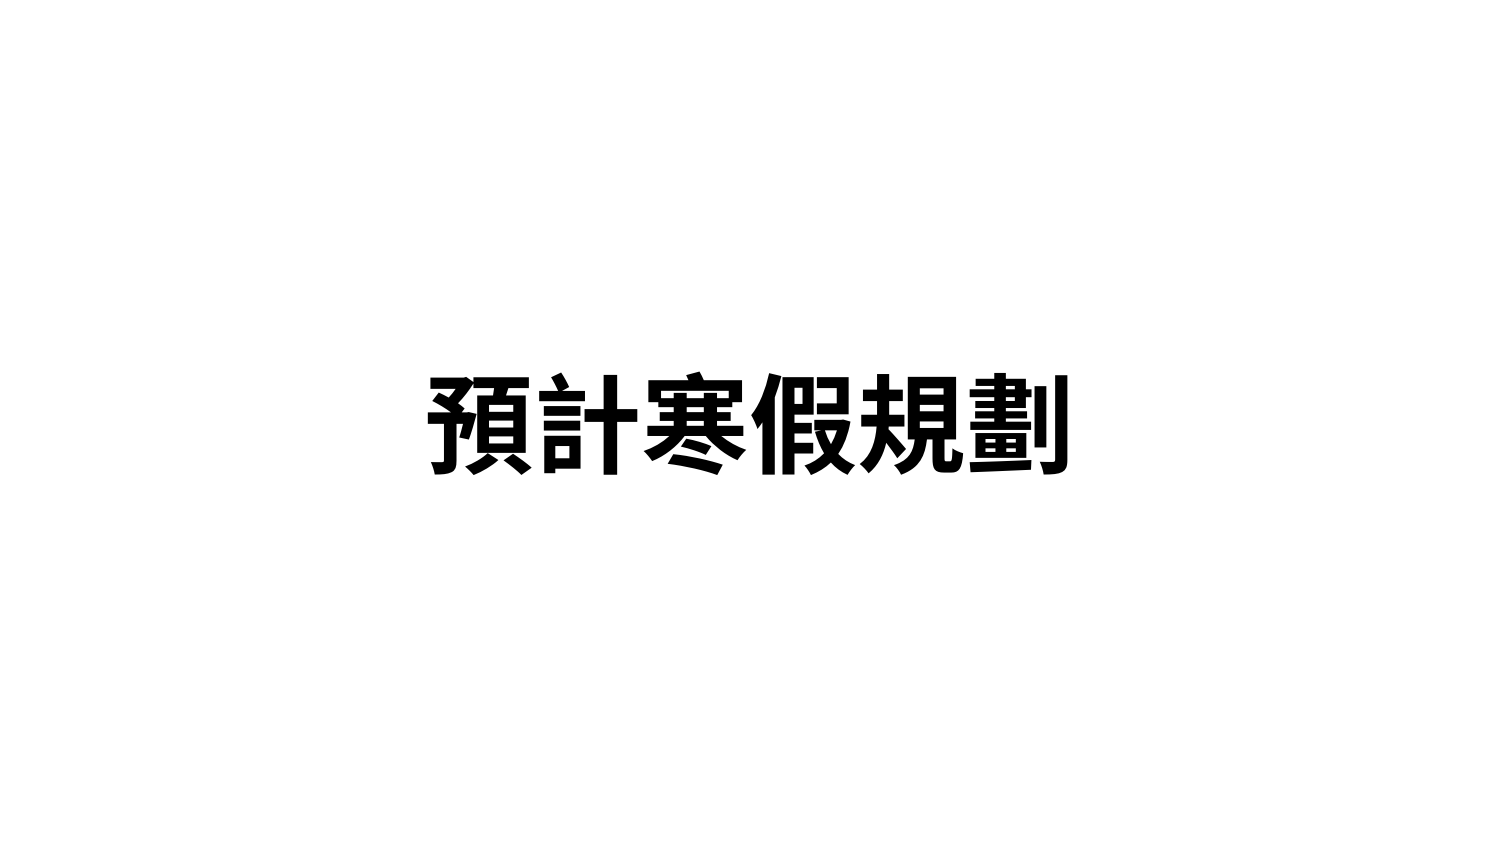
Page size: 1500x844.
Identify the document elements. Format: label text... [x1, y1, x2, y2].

title 預計寒假規劃 [51, 253, 1449, 591]
